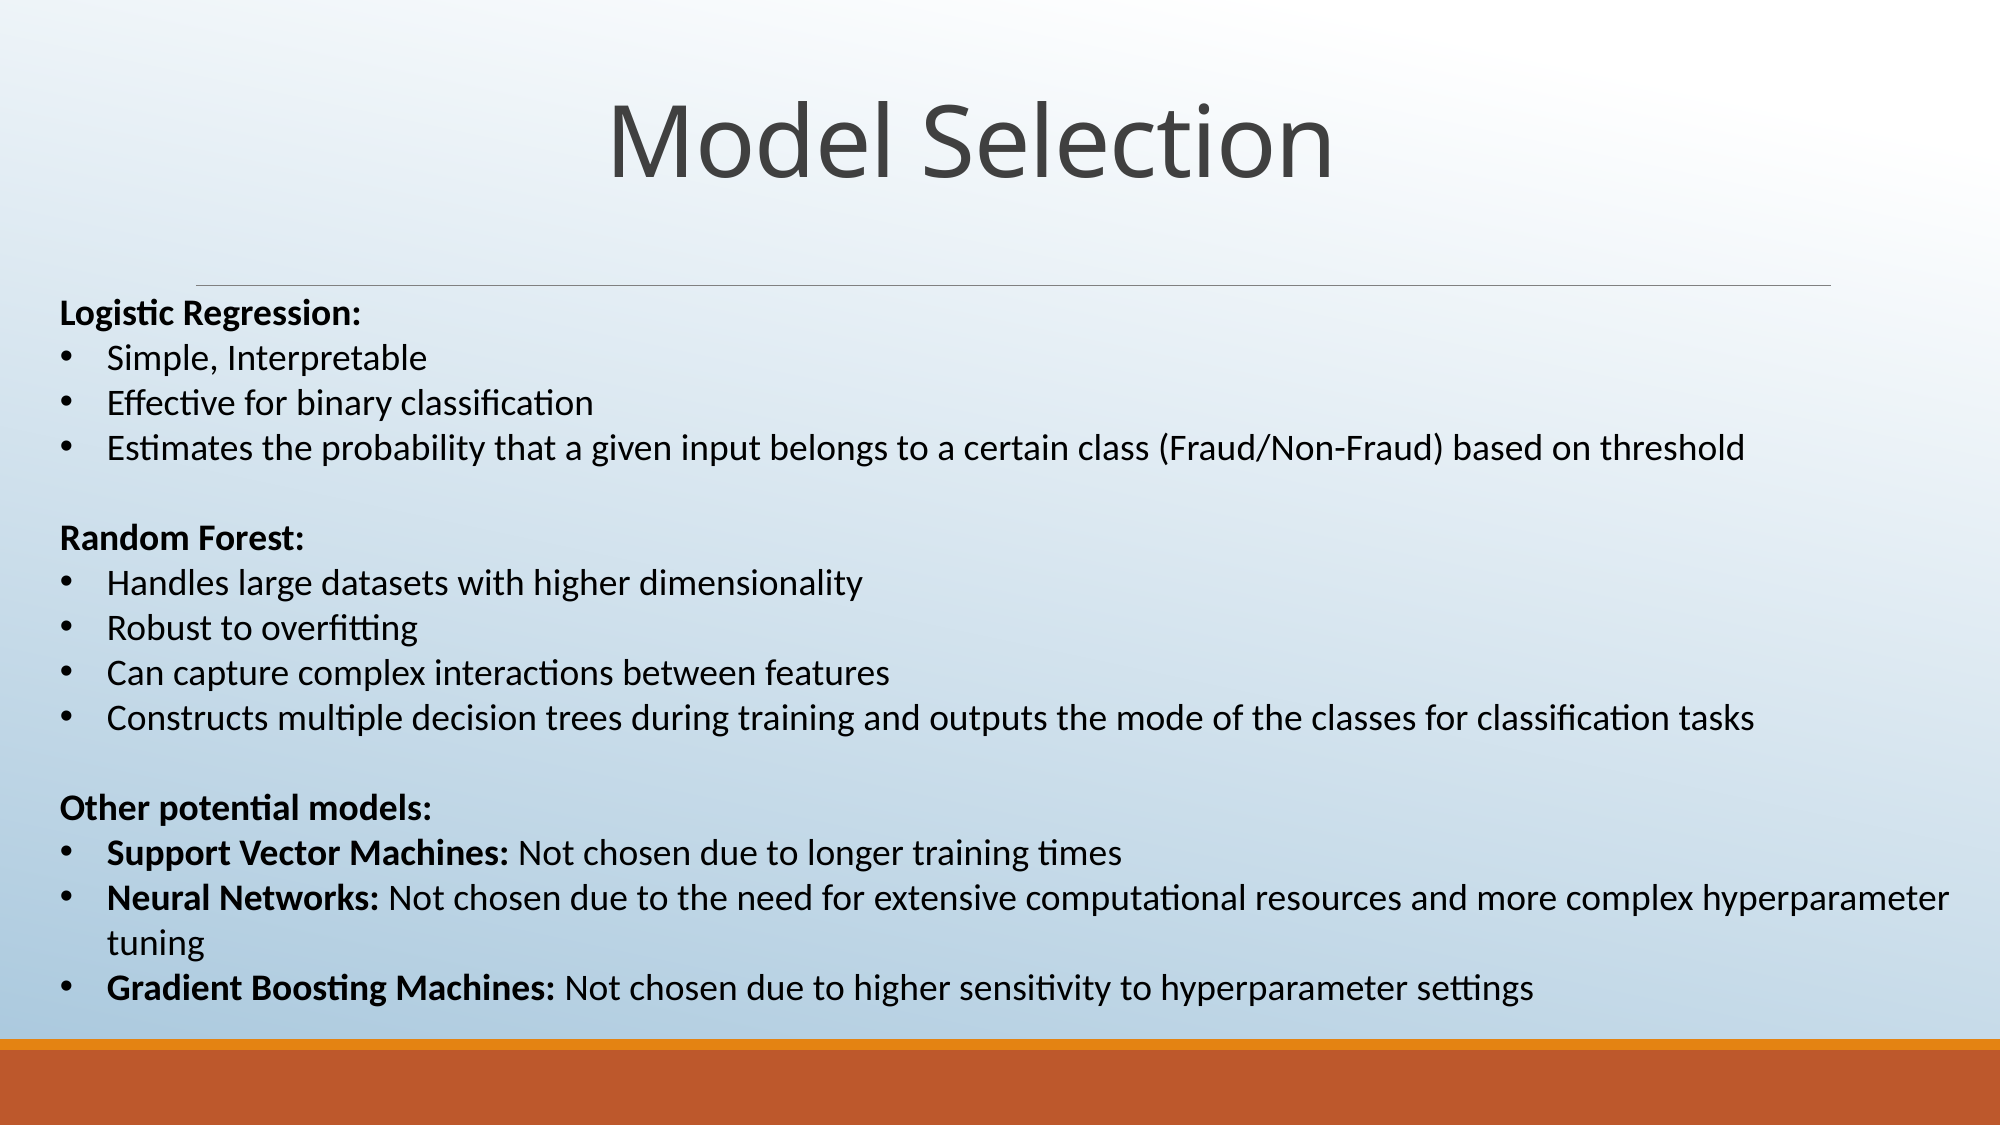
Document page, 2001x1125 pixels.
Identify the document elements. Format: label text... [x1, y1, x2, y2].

text_box Logistic Regression: Simple, Interpretable Effective for binary classification Estimates the probability that a given input belongs to a certain class (Fraud/Non-Fraud) based on threshold Random Forest: Handles large datasets with higher dimensionality Robust to overfitting Can capture complex interactions between features Constructs multiple decision trees during training and outputs the mode of the classes for classification tasks Other potential models: Support Vector Machines: Not chosen due to longer training times Neural Networks: Not chosen due to the need for extensive computational resources and more complex hyperparameter tuning Gradient Boosting Machines: Not chosen due to higher sensitivity to hyperparameter settings [45, 280, 2000, 1016]
title Model Selection [590, 71, 1752, 222]
